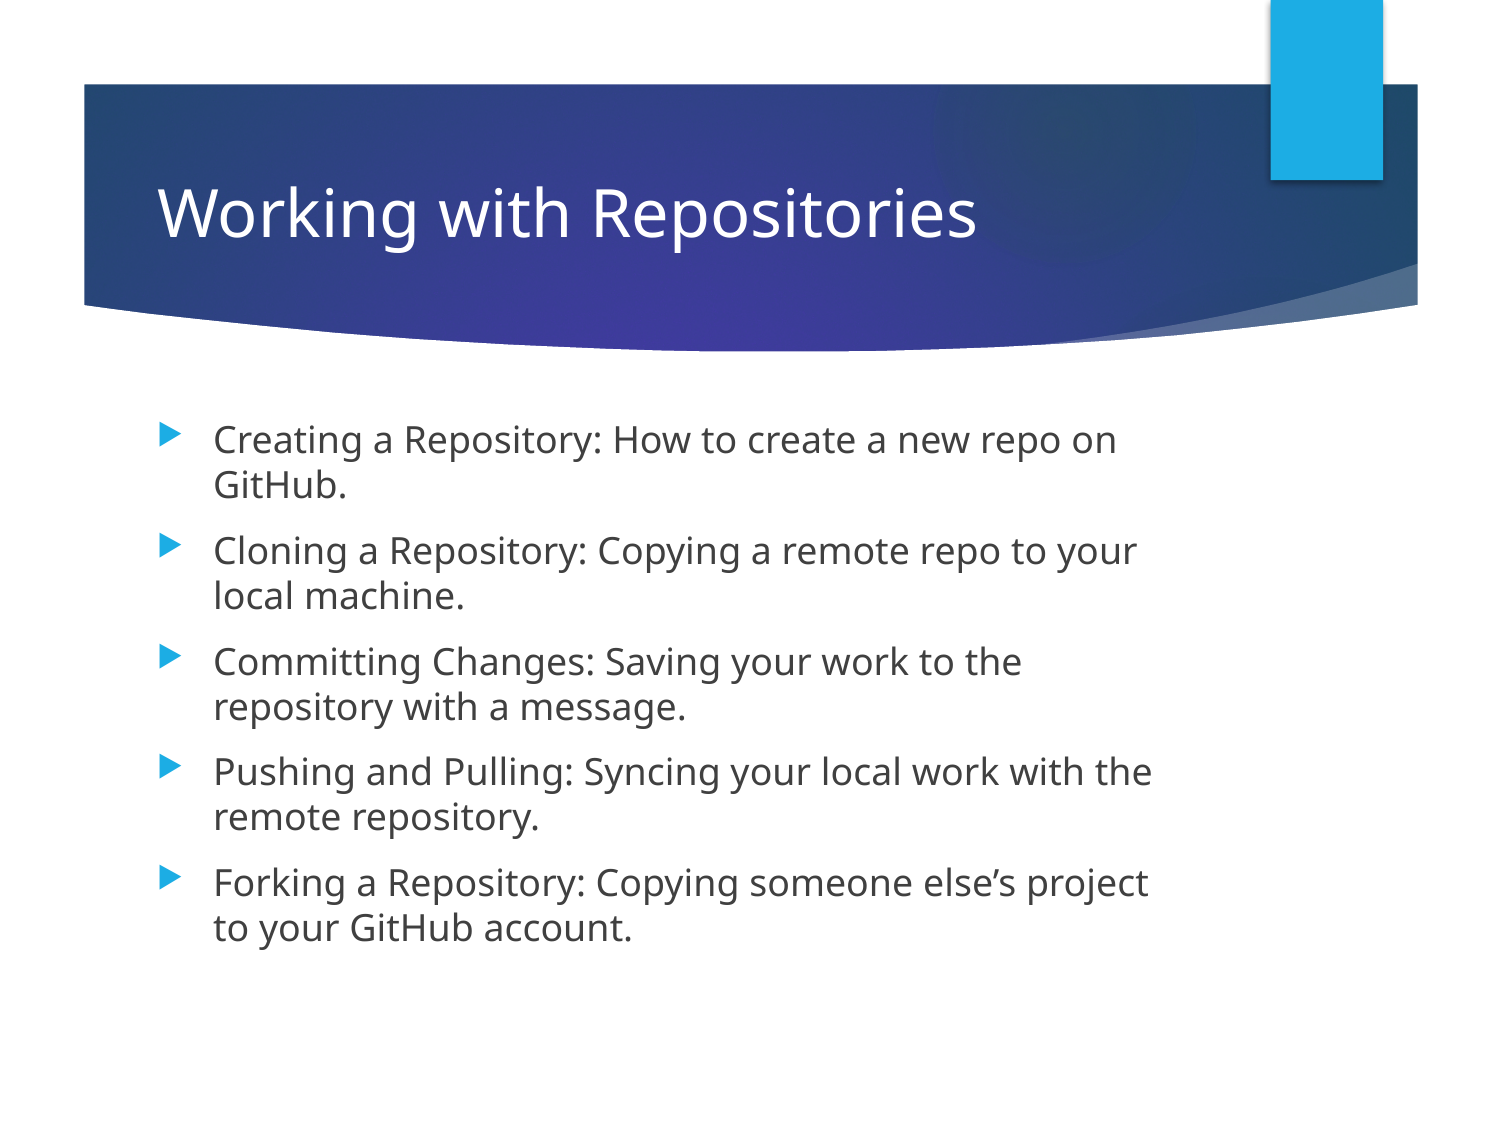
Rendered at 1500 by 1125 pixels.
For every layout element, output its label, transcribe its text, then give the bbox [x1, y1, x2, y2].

title Working with Repositories [142, 152, 1183, 269]
list Creating a Repository: How to create a new repo on GitHub. Cloning a Repository: Copying a remote repo to your local machine. Committing Changes: Saving your work to the repository with a message. Pushing and Pulling: Syncing your local work with the remote repository. Forking a Repository: Copying someone else’s project to your GitHub account. [141, 408, 1183, 988]
